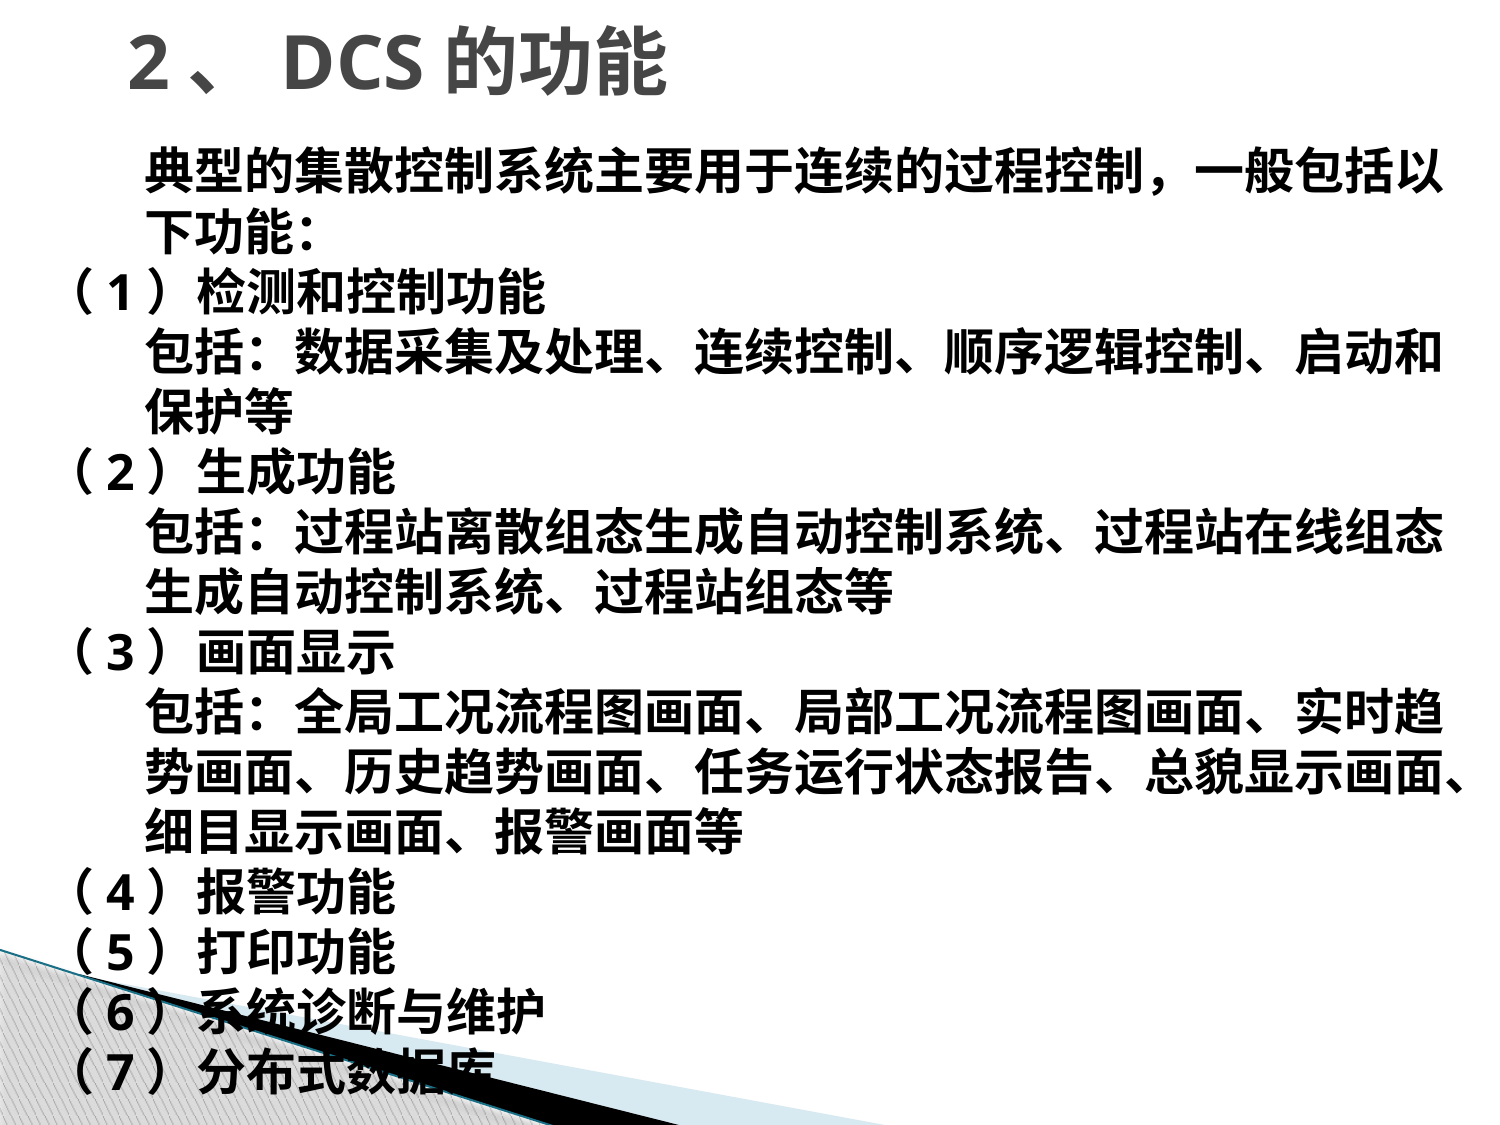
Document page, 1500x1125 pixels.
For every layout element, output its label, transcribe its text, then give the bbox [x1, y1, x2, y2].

list 典型的集散控制系统主要用于连续的过程控制，一般包括以下功能： （1）检测和控制功能 包括：数据采集及处理、连续控制、顺序逻辑控制、启动和保护等 （2）生成功能 包括：过程站离散组态生成自动控制系统、过程站在线组态生成自动控制系统、过程站组态等 （3）画面显示 包括：全局工况流程图画面、局部工况流程图画面、实时趋势画面、历史趋势画面、任务运行状态报告、总貌显示画面、细目显示画面、报警画面等 （4）报警功能 （5）打印功能 （6）系统诊断与维护 （7）分布式数据库 [29, 125, 1500, 1125]
title 2、DCS的功能 [112, 0, 1388, 119]
